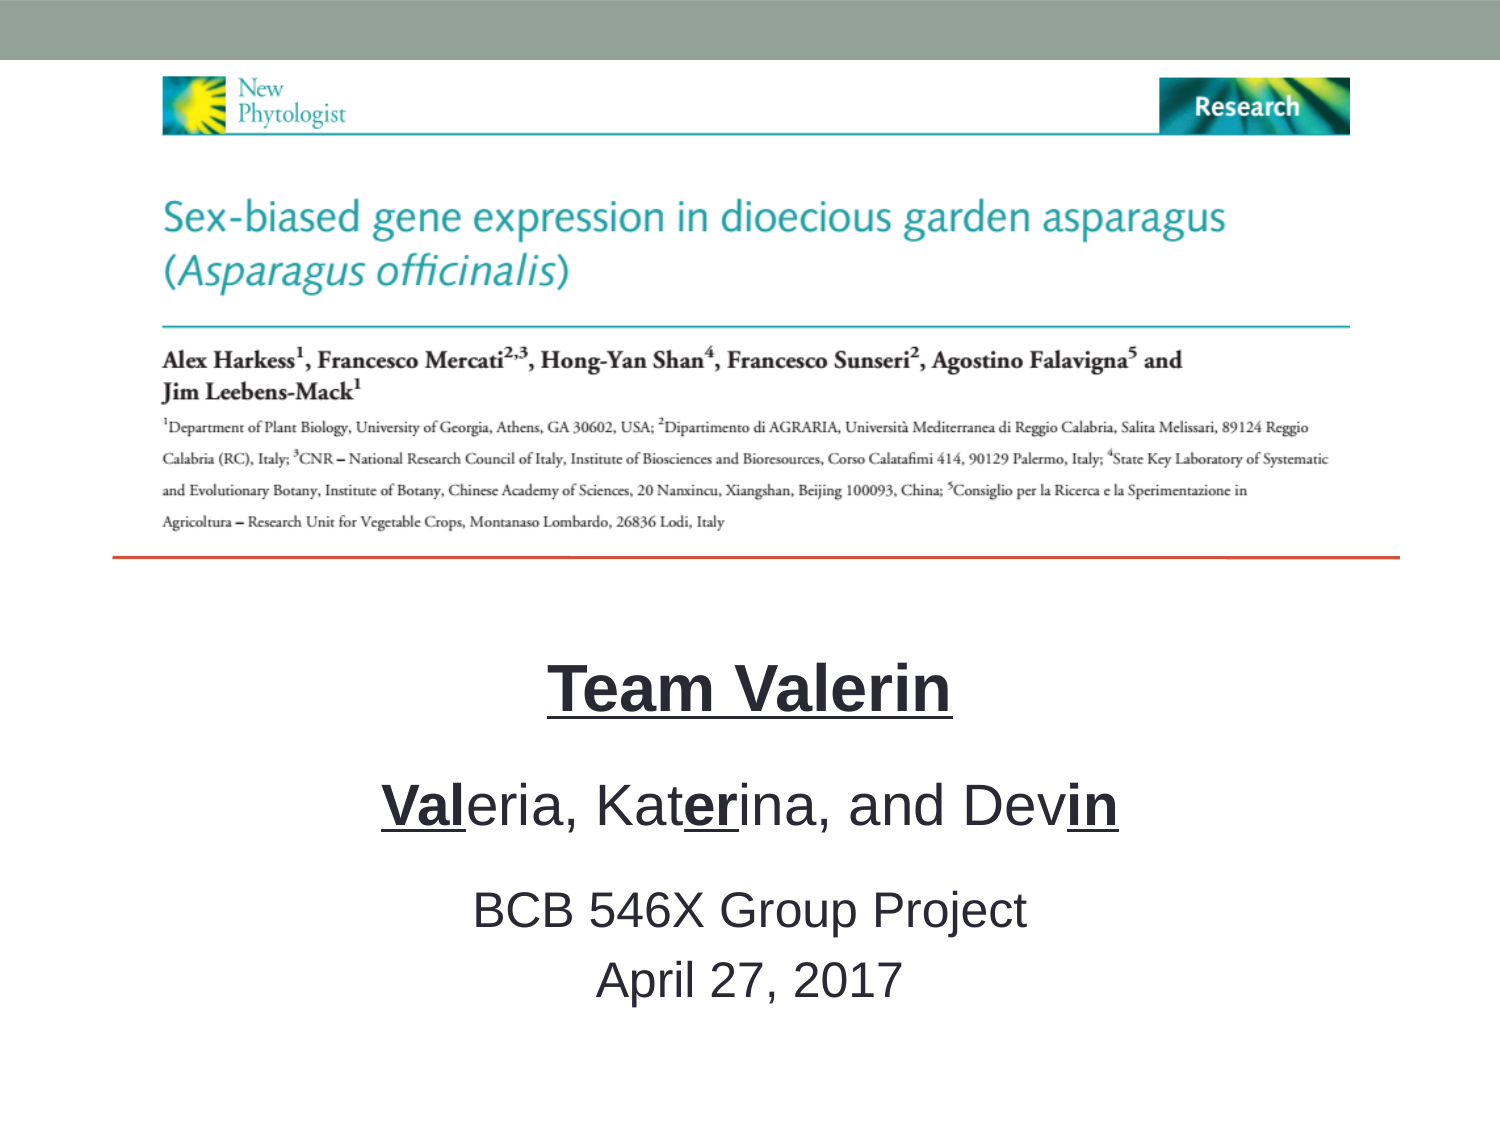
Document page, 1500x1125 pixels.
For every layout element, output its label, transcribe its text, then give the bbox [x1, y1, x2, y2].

picture [151, 62, 1351, 545]
subtitle Team Valerin Valeria, Katerina, and Devin BCB 546X Group Project April 27, 2017 [329, 637, 1171, 1025]
